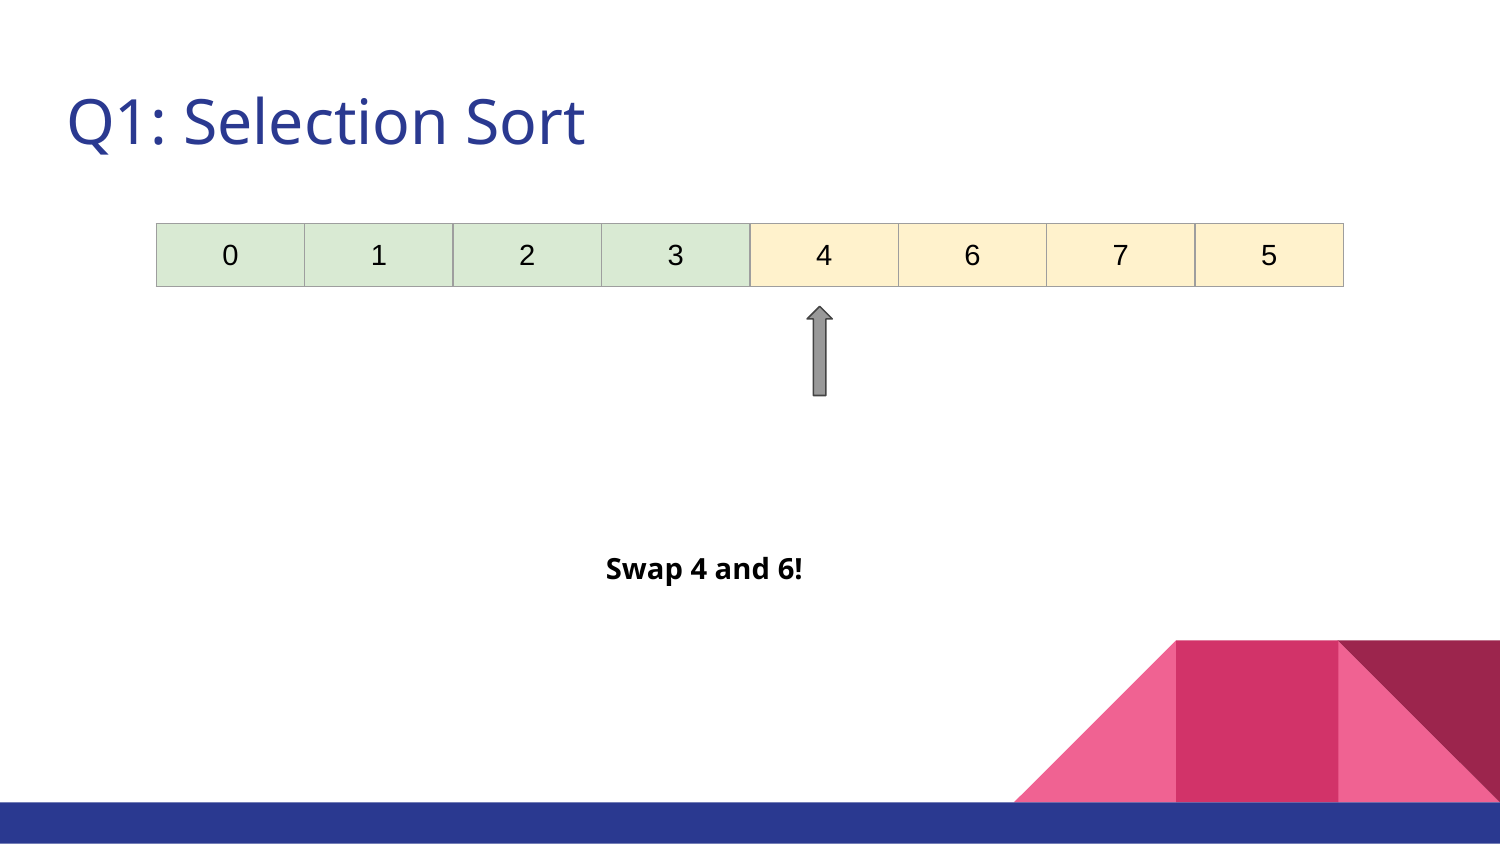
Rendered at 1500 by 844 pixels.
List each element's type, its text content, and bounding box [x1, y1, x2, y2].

text_box [807, 306, 833, 396]
table_header 3 [602, 224, 749, 286]
table_header 5 [1196, 224, 1343, 286]
table_header 0 [157, 224, 304, 286]
table_header 7 [1047, 224, 1194, 286]
table_header 1 [305, 224, 452, 286]
table_header 6 [899, 224, 1046, 286]
title Q1: Selection Sort [51, 67, 1449, 167]
table_header 2 [454, 224, 601, 286]
table_header 4 [751, 224, 898, 286]
text_box Swap 4 and 6! [313, 534, 1096, 625]
